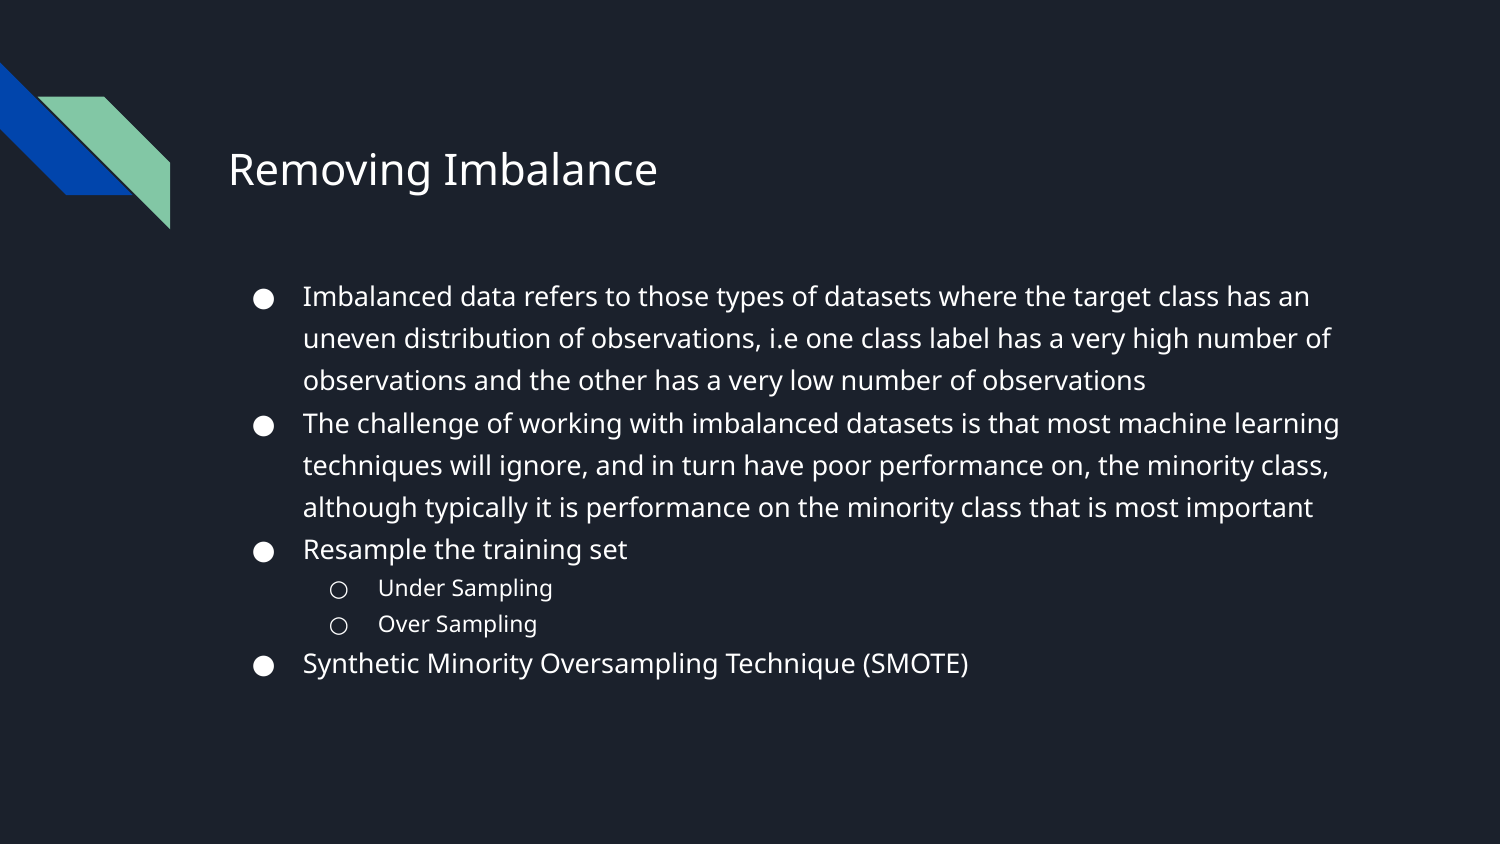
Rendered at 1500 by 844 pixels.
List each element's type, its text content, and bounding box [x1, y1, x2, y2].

title Removing Imbalance [212, 64, 1368, 215]
list Imbalanced data refers to those types of datasets where the target class has an uneven distribution of observations, i.e one class label has a very high number of observations and the other has a very low number of observations The challenge of working with imbalanced datasets is that most machine learning techniques will ignore, and in turn have poor performance on, the minority class, although typically it is performance on the minority class that is most important Resample the training set Under Sampling Over Sampling Synthetic Minority Oversampling Technique (SMOTE) [212, 257, 1368, 735]
